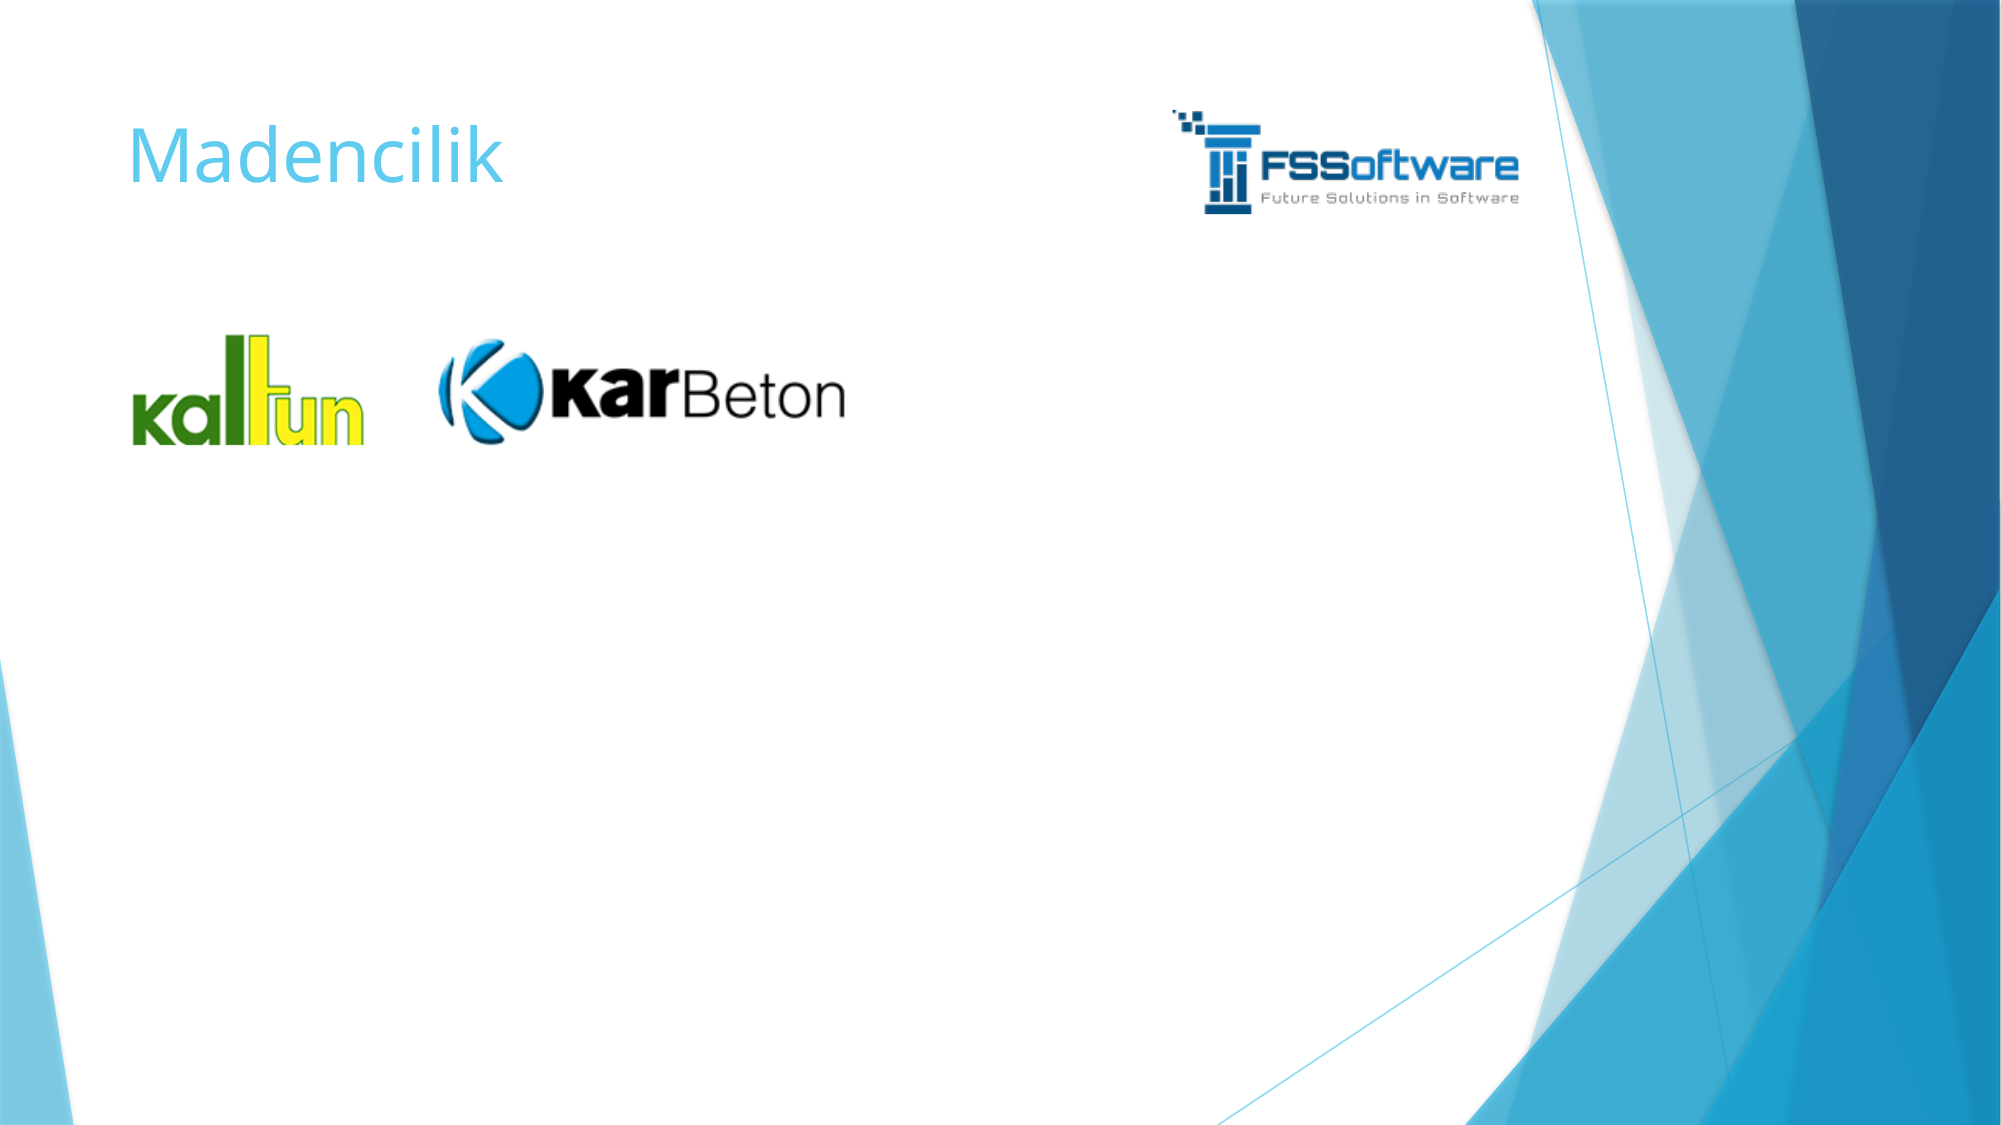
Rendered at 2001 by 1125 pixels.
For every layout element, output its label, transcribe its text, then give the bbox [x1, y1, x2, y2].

picture [110, 316, 383, 465]
picture [1171, 99, 1522, 224]
picture [433, 316, 862, 465]
title Madencilik [111, 99, 1522, 317]
